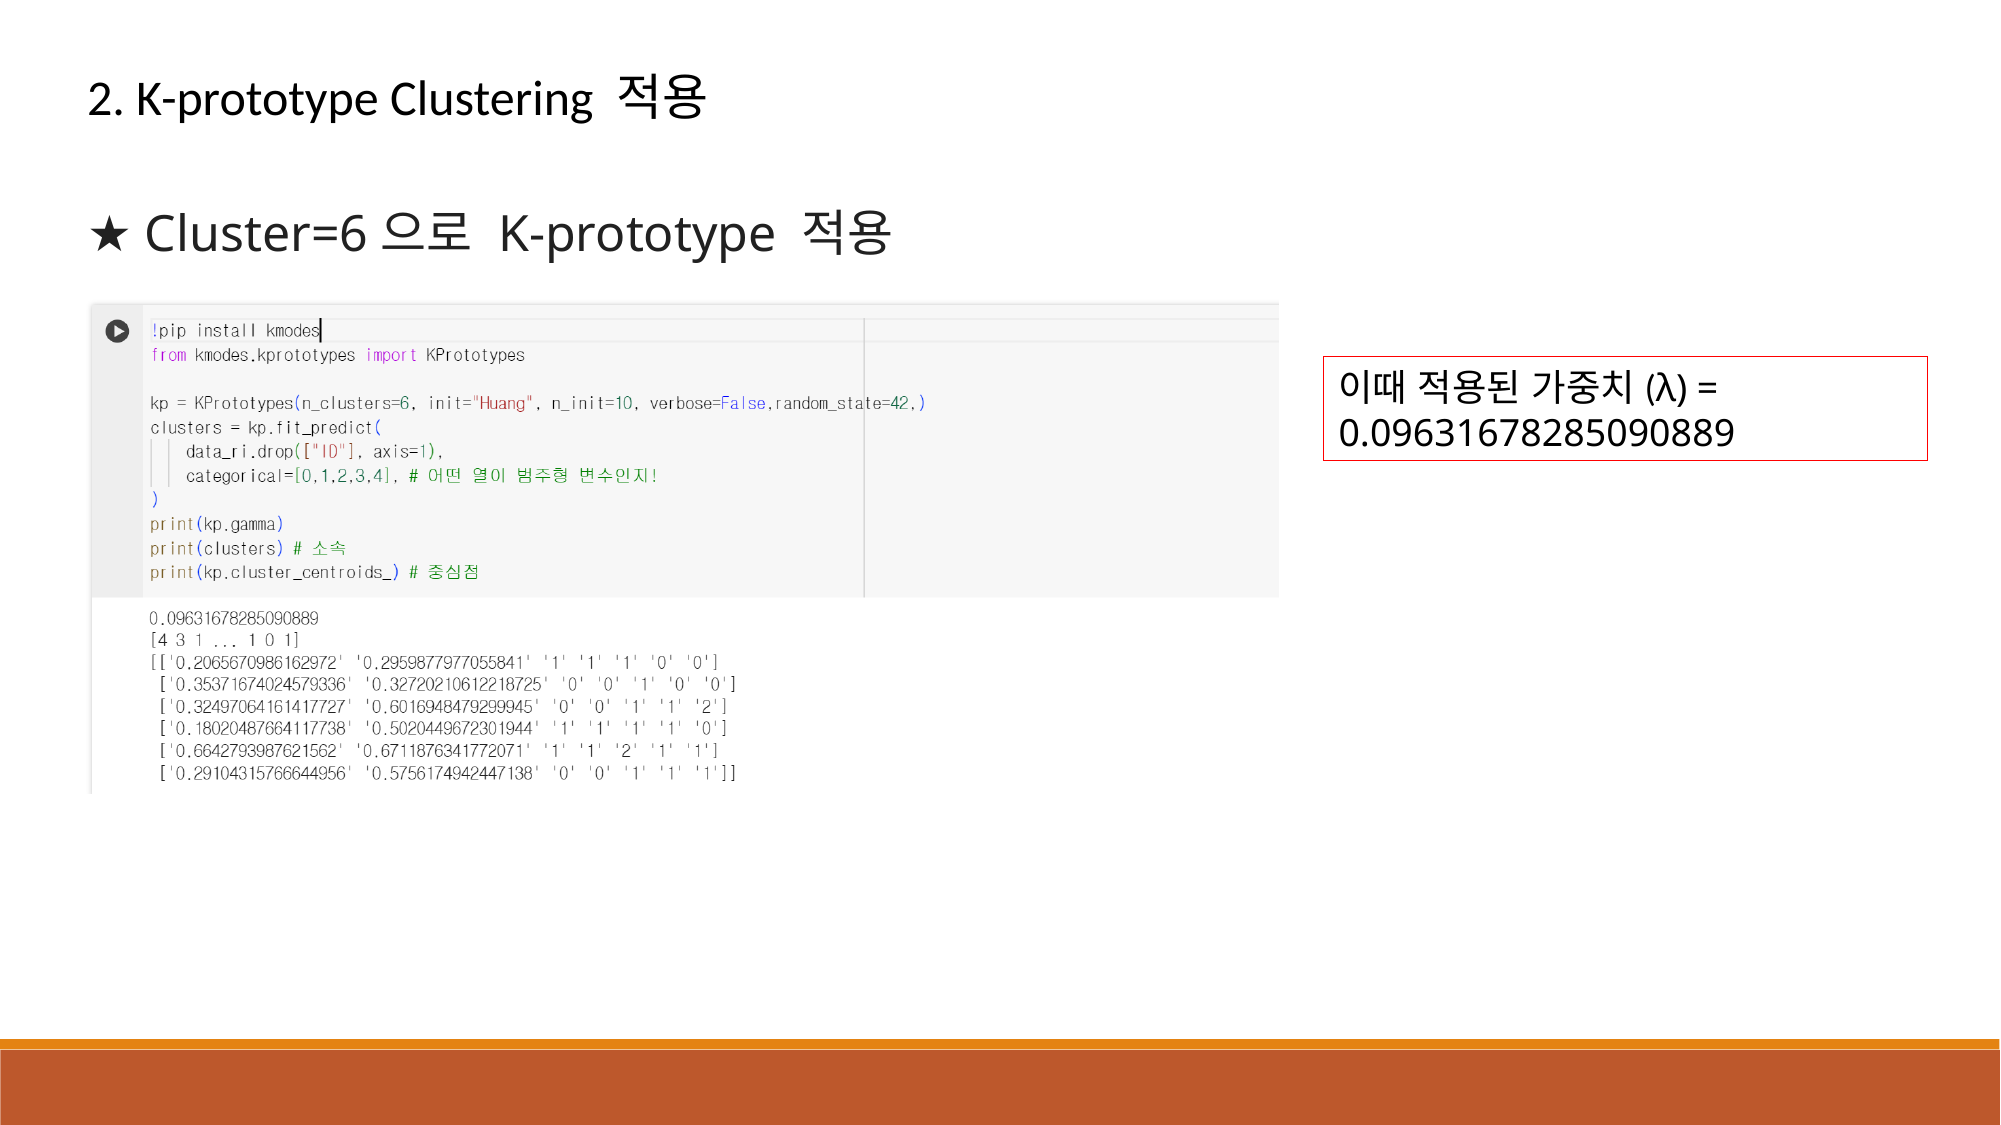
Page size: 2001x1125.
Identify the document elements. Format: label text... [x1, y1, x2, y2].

text_box 이때 적용된 가중치(λ) = 0.09631678285090889 [1323, 356, 1928, 461]
picture [71, 289, 1280, 795]
text_box ★ Cluster=6으로 K-prototype 적용 [72, 194, 1768, 315]
text_box 2. K-prototype Clustering 적용 [72, 57, 1675, 133]
